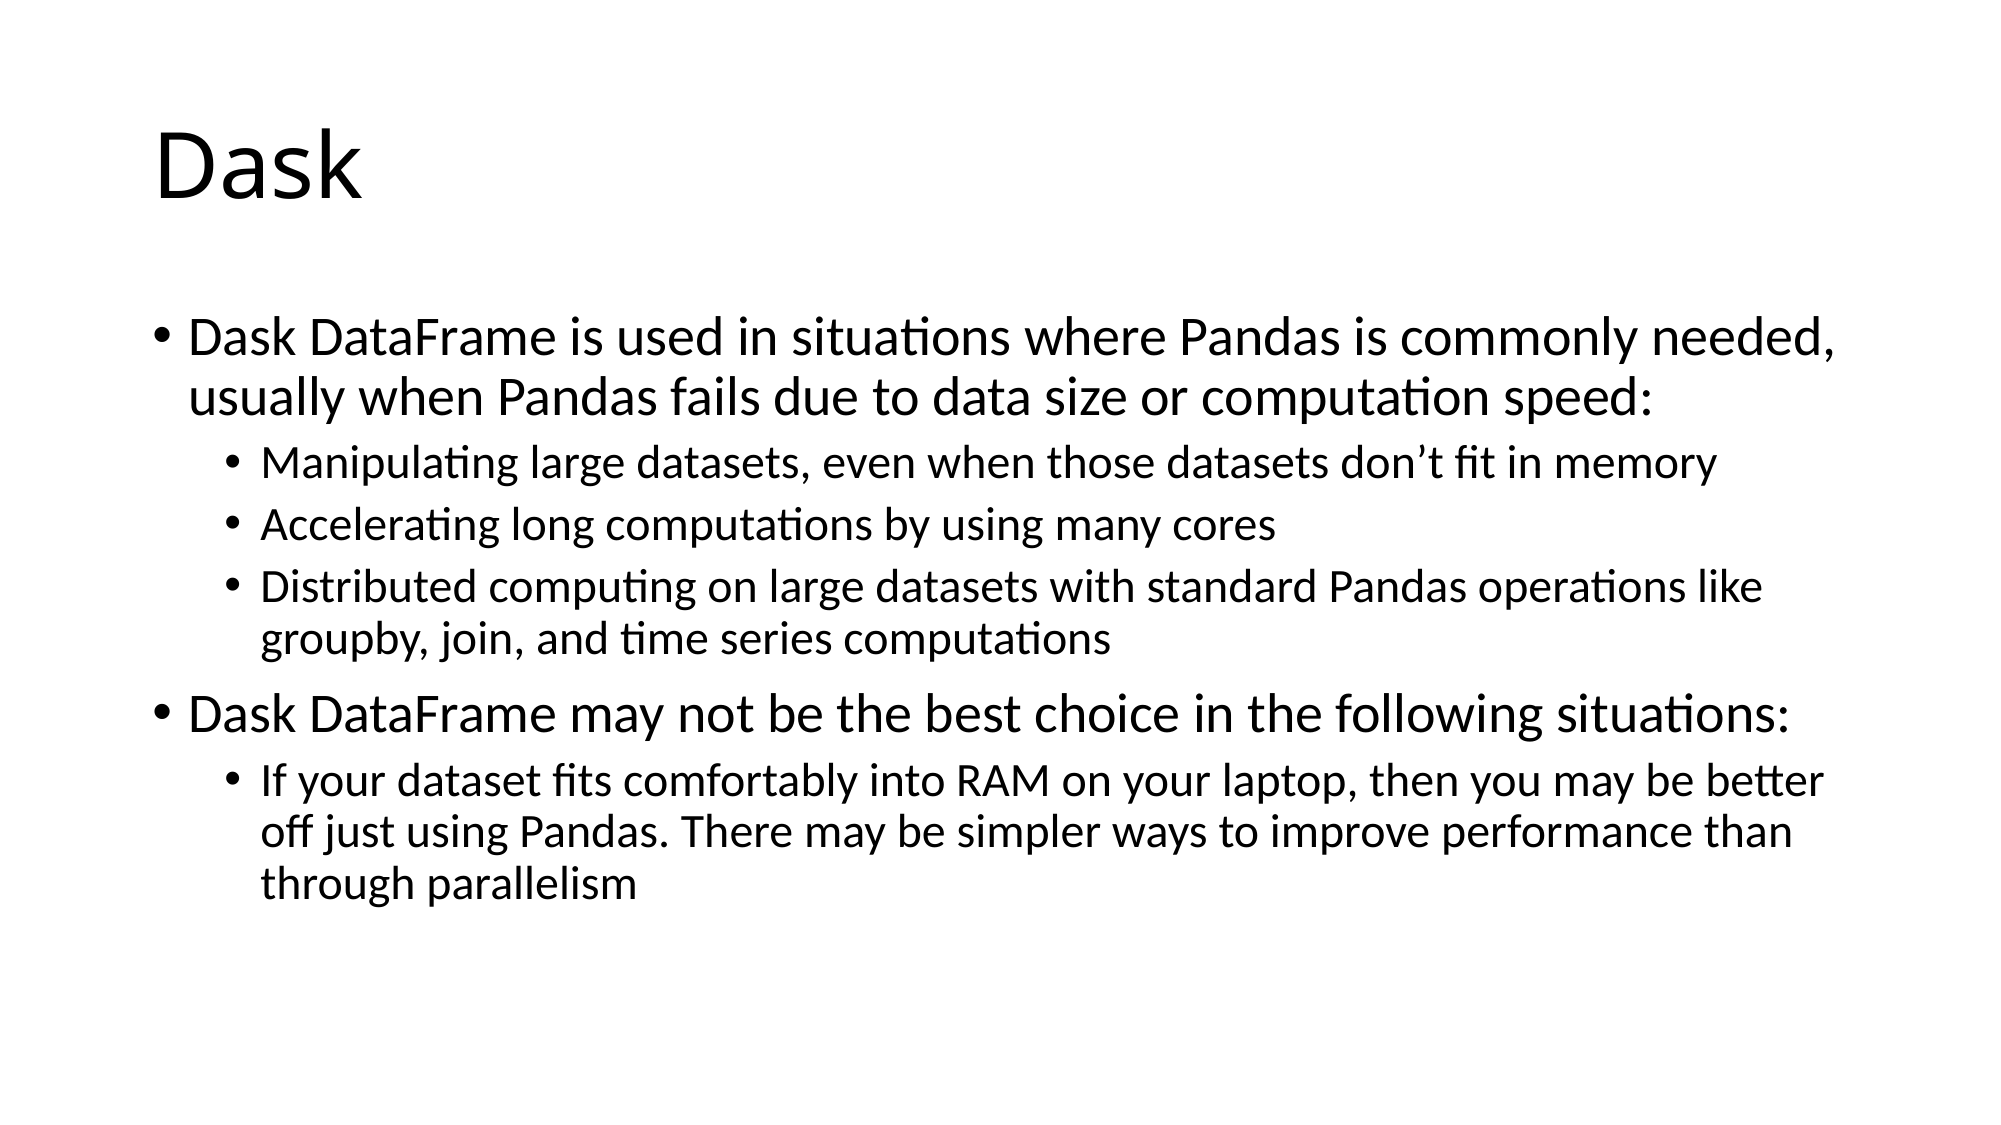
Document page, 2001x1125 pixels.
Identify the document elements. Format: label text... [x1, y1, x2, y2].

list Dask DataFrame is used in situations where Pandas is commonly needed, usually when Pandas fails due to data size or computation speed: Manipulating large datasets, even when those datasets don’t fit in memory Accelerating long computations by using many cores Distributed computing on large datasets with standard Pandas operations like groupby, join, and time series computations Dask DataFrame may not be the best choice in the following situations: If your dataset fits comfortably into RAM on your laptop, then you may be better off just using Pandas. There may be simpler ways to improve performance than through parallelism [137, 299, 1863, 1014]
title Dask [137, 59, 1863, 278]
